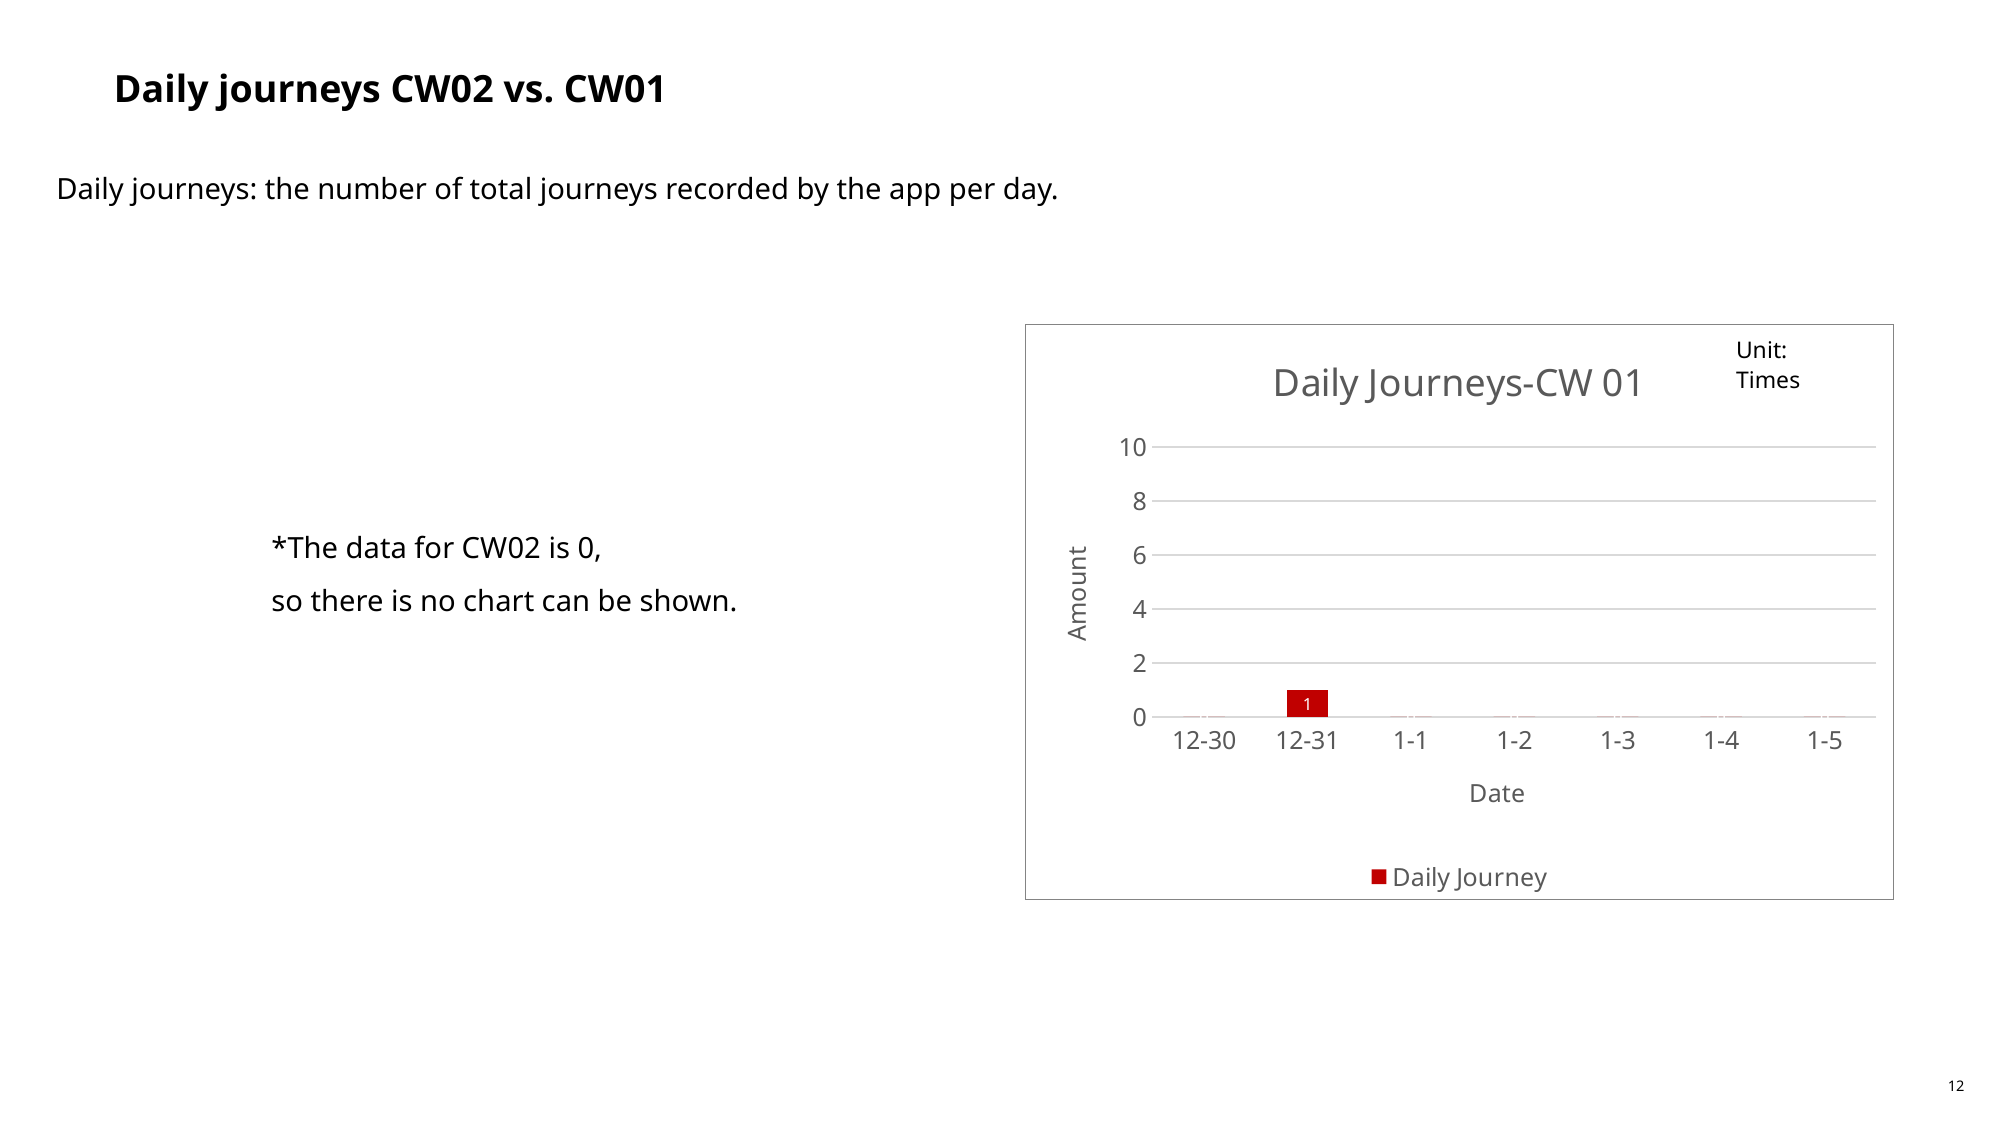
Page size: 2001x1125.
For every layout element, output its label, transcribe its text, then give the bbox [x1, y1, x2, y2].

text_box *The data for CW02 is 0, so there is no chart can be shown. [271, 512, 738, 618]
chart [1024, 324, 1894, 901]
title Daily journeys CW02 vs. CW01 [114, 60, 1975, 161]
text_box Daily journeys: the number of total journeys recorded by the app per day. [56, 166, 1060, 205]
